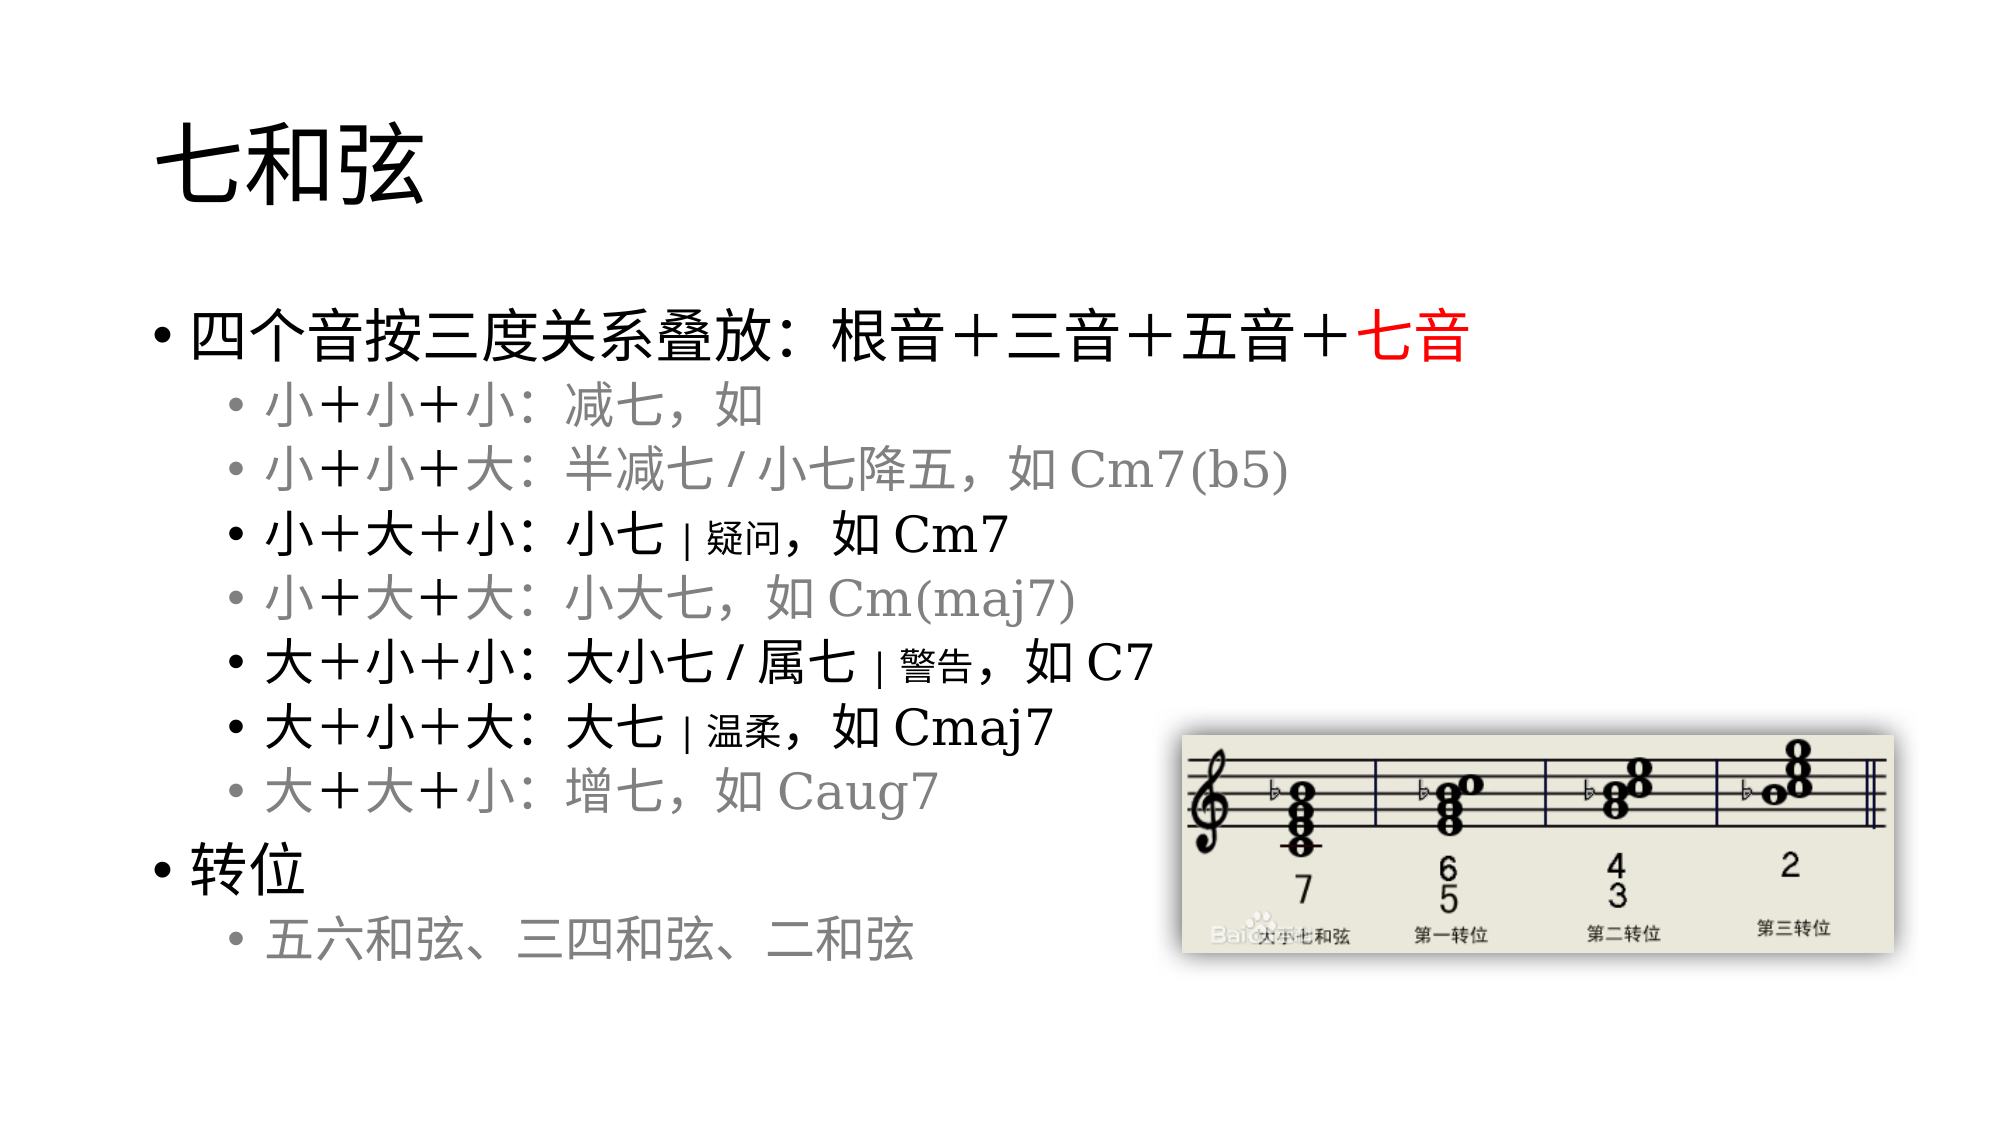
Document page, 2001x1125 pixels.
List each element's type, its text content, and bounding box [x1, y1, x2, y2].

title 七和弦 [137, 59, 1863, 278]
picture [1182, 735, 1894, 953]
